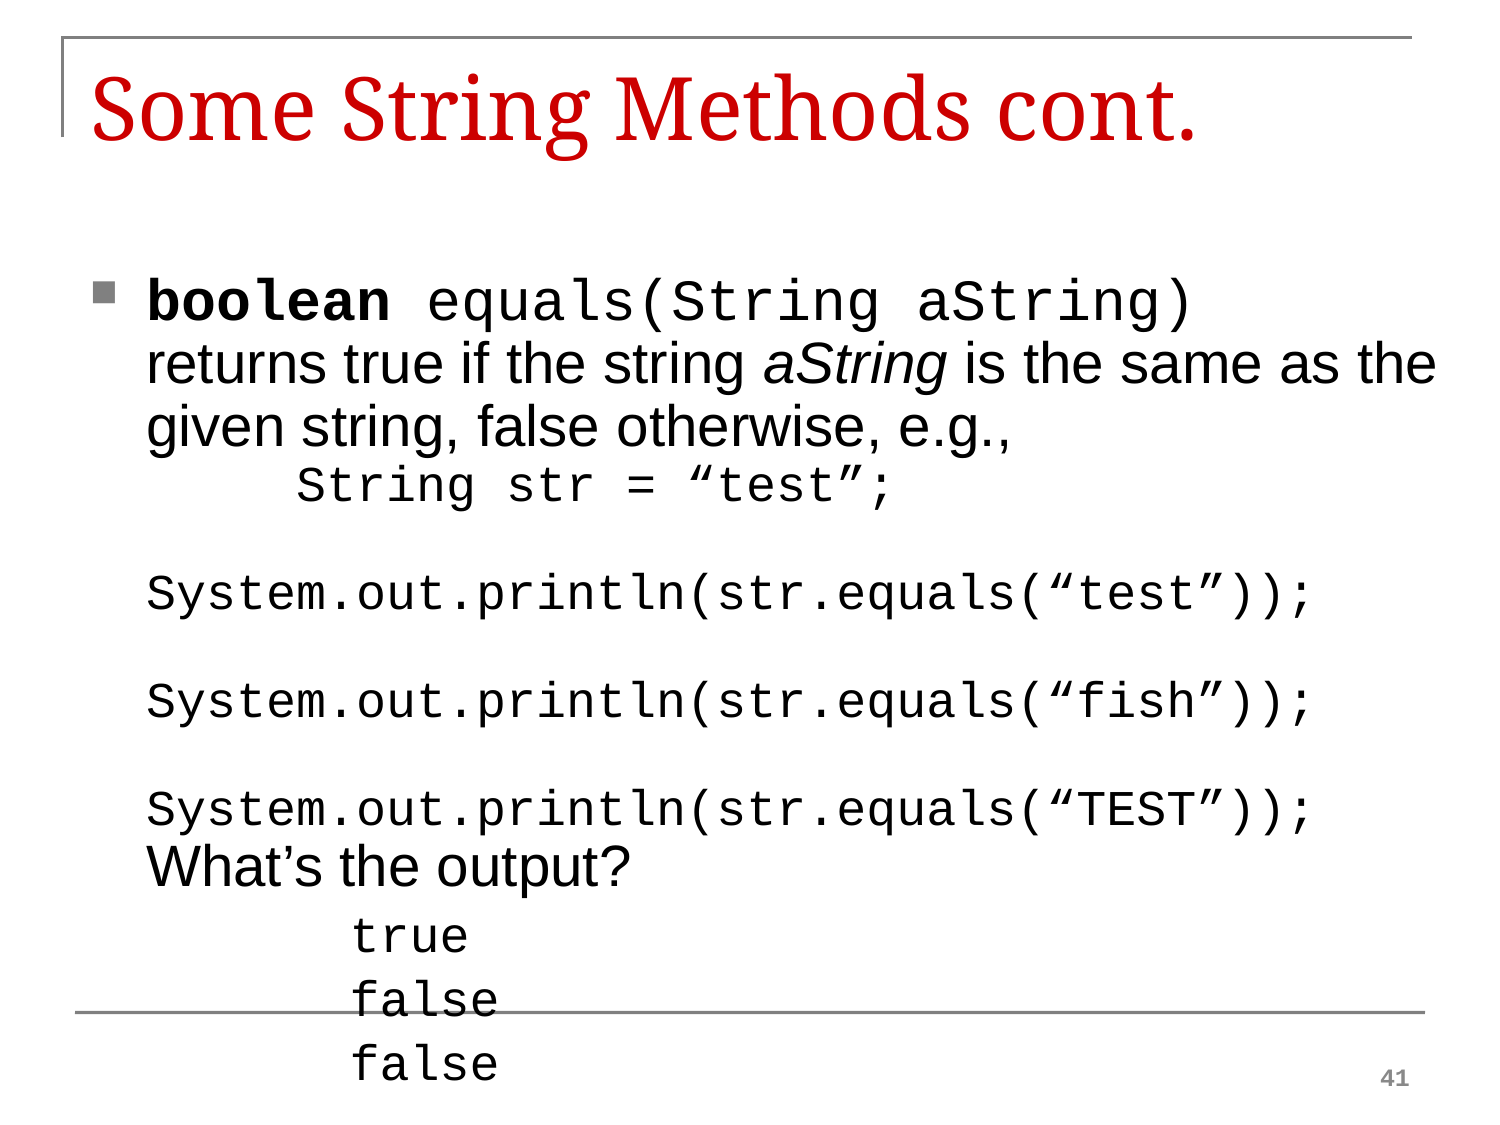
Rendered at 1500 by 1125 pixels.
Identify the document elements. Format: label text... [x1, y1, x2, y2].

list boolean equals(String aString) returns true if the string aString is the same as the given string, false otherwise, e.g., String str = “test”; System.out.println(str.equals(“test”)); System.out.println(str.equals(“fish”)); System.out.println(str.equals(“TEST”)); What’s the output? true false false [74, 261, 1463, 1001]
slide_number 41 [1074, 1023, 1426, 1100]
title Some String Methods cont. [74, 45, 1426, 233]
